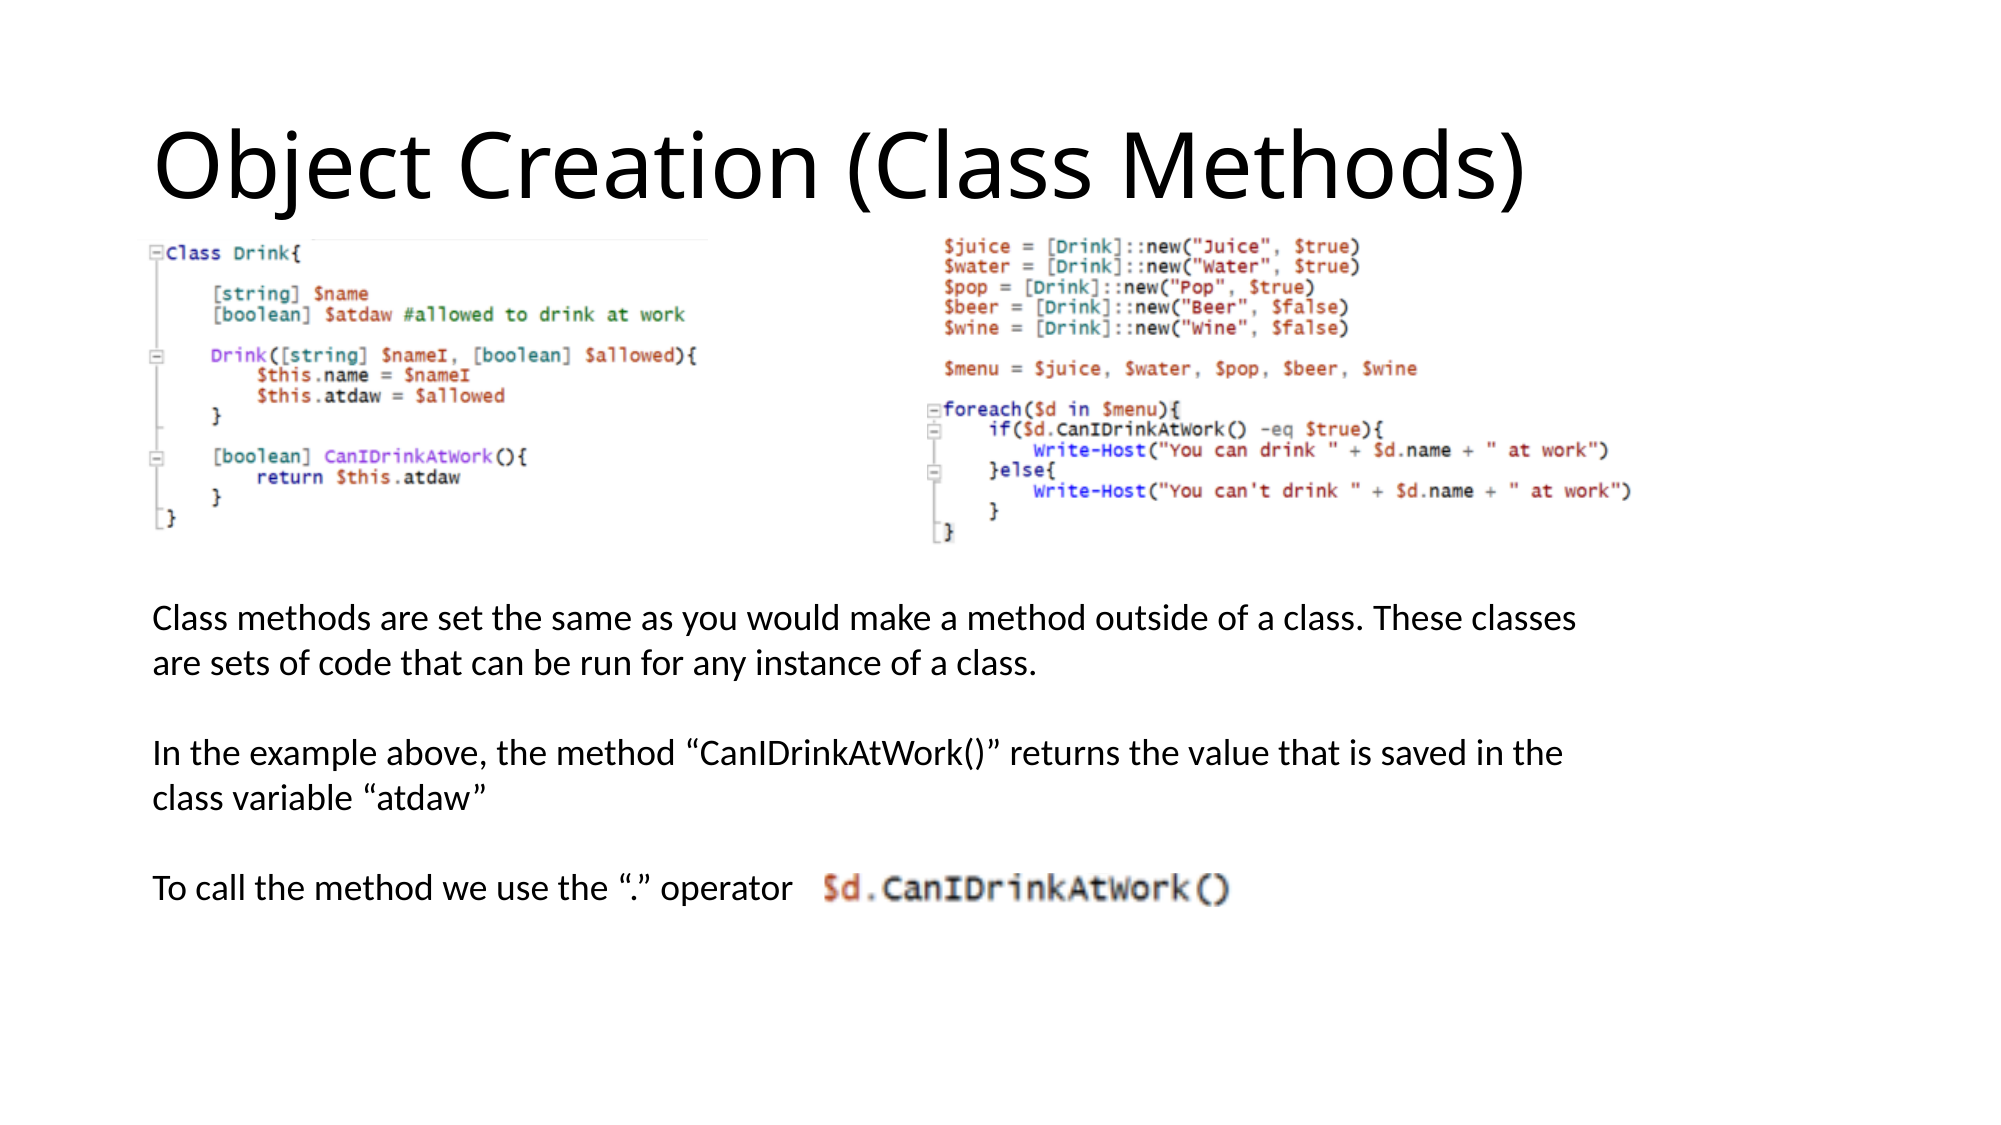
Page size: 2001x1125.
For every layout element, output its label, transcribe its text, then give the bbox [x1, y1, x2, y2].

picture [927, 230, 1657, 548]
picture [824, 873, 1238, 907]
text_box Class methods are set the same as you would make a method outside of a class. These classes are sets of code that can be run for any instance of a class. In the example above, the method “CanIDrinkAtWork()” returns the value that is saved in the class variable “atdaw” To call the method we use the “.” operator [137, 585, 1620, 916]
title Object Creation (Class Methods) [137, 59, 1863, 278]
picture [137, 239, 708, 540]
